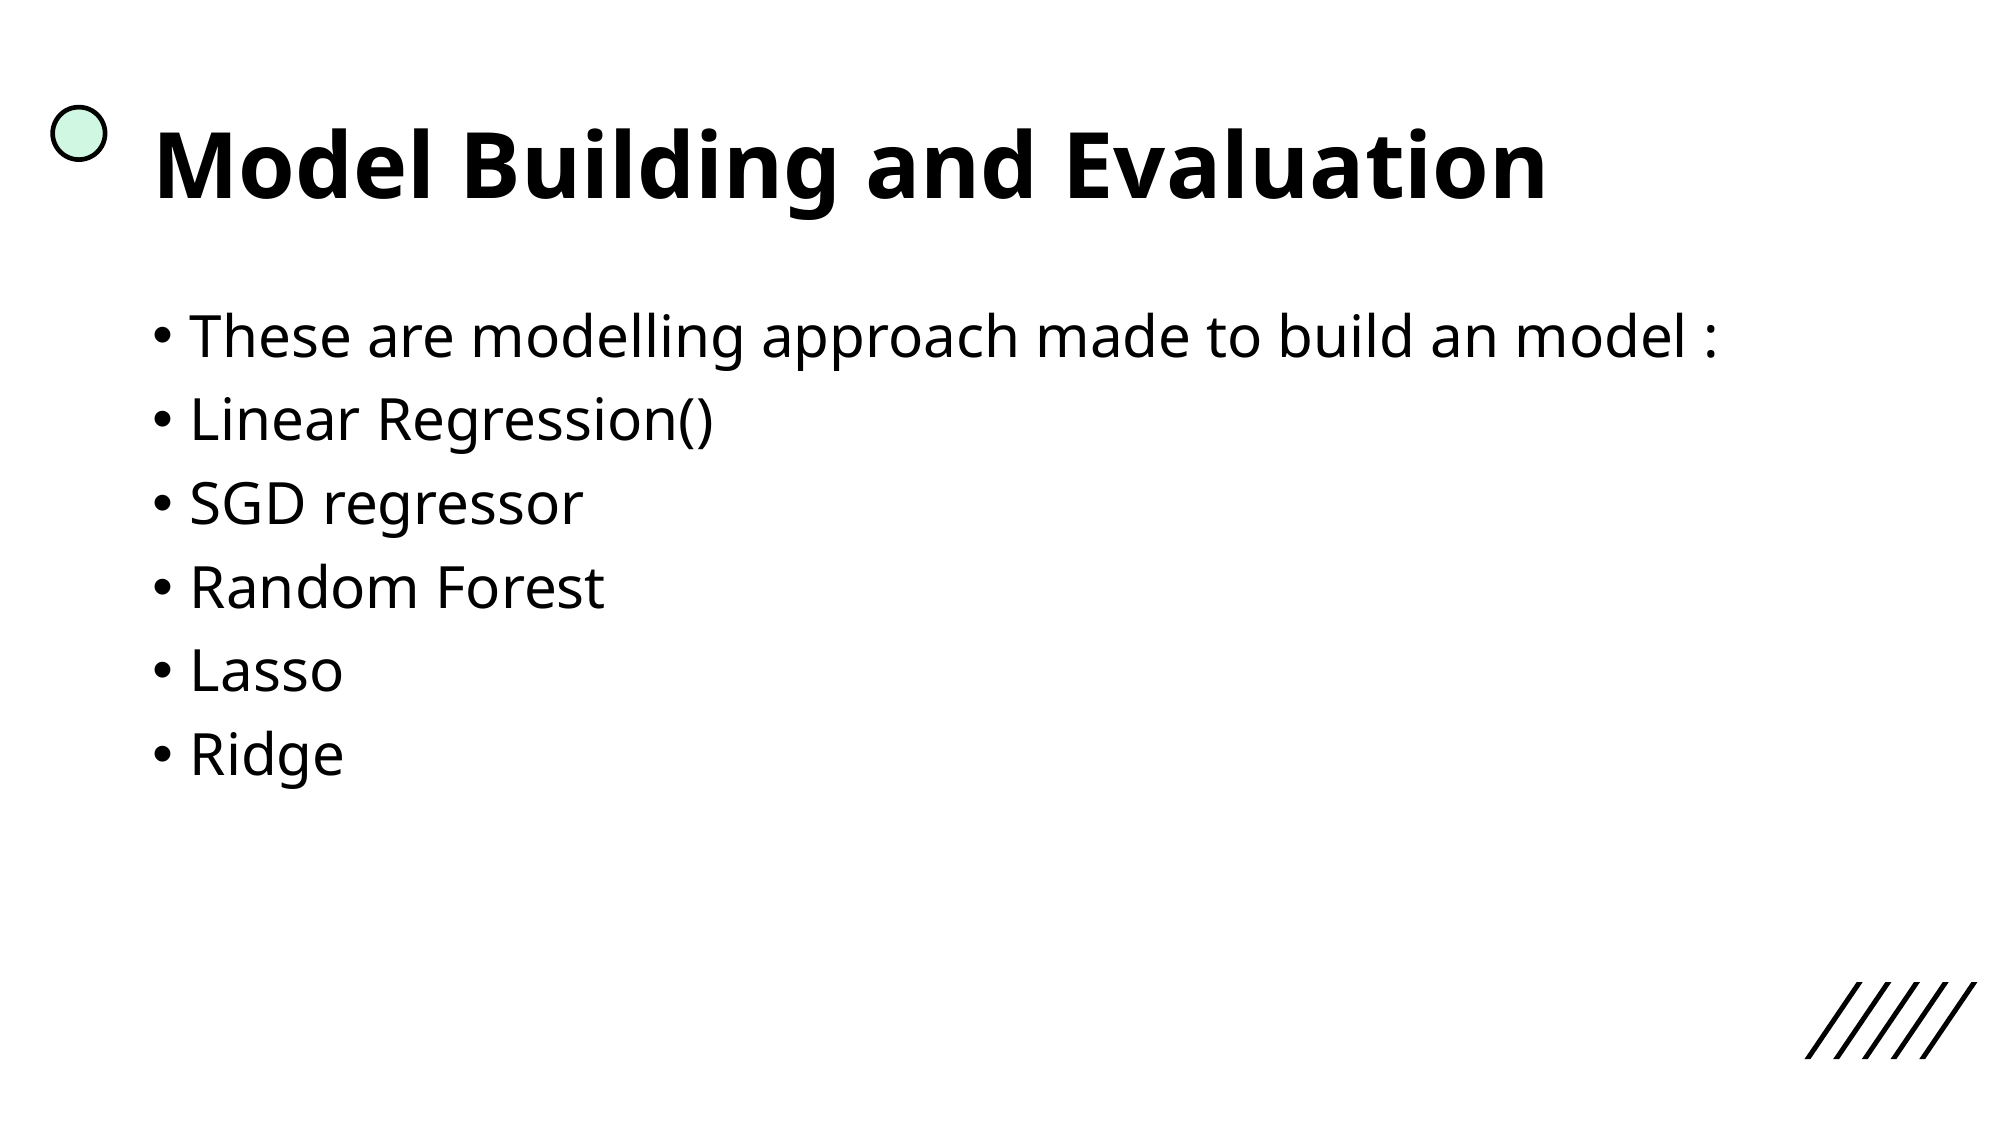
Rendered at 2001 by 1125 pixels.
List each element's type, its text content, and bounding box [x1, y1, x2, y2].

title Model Building and Evaluation [137, 59, 1863, 278]
list These are modelling approach made to build an model : Linear Regression() SGD regressor Random Forest Lasso Ridge [137, 299, 1863, 1014]
